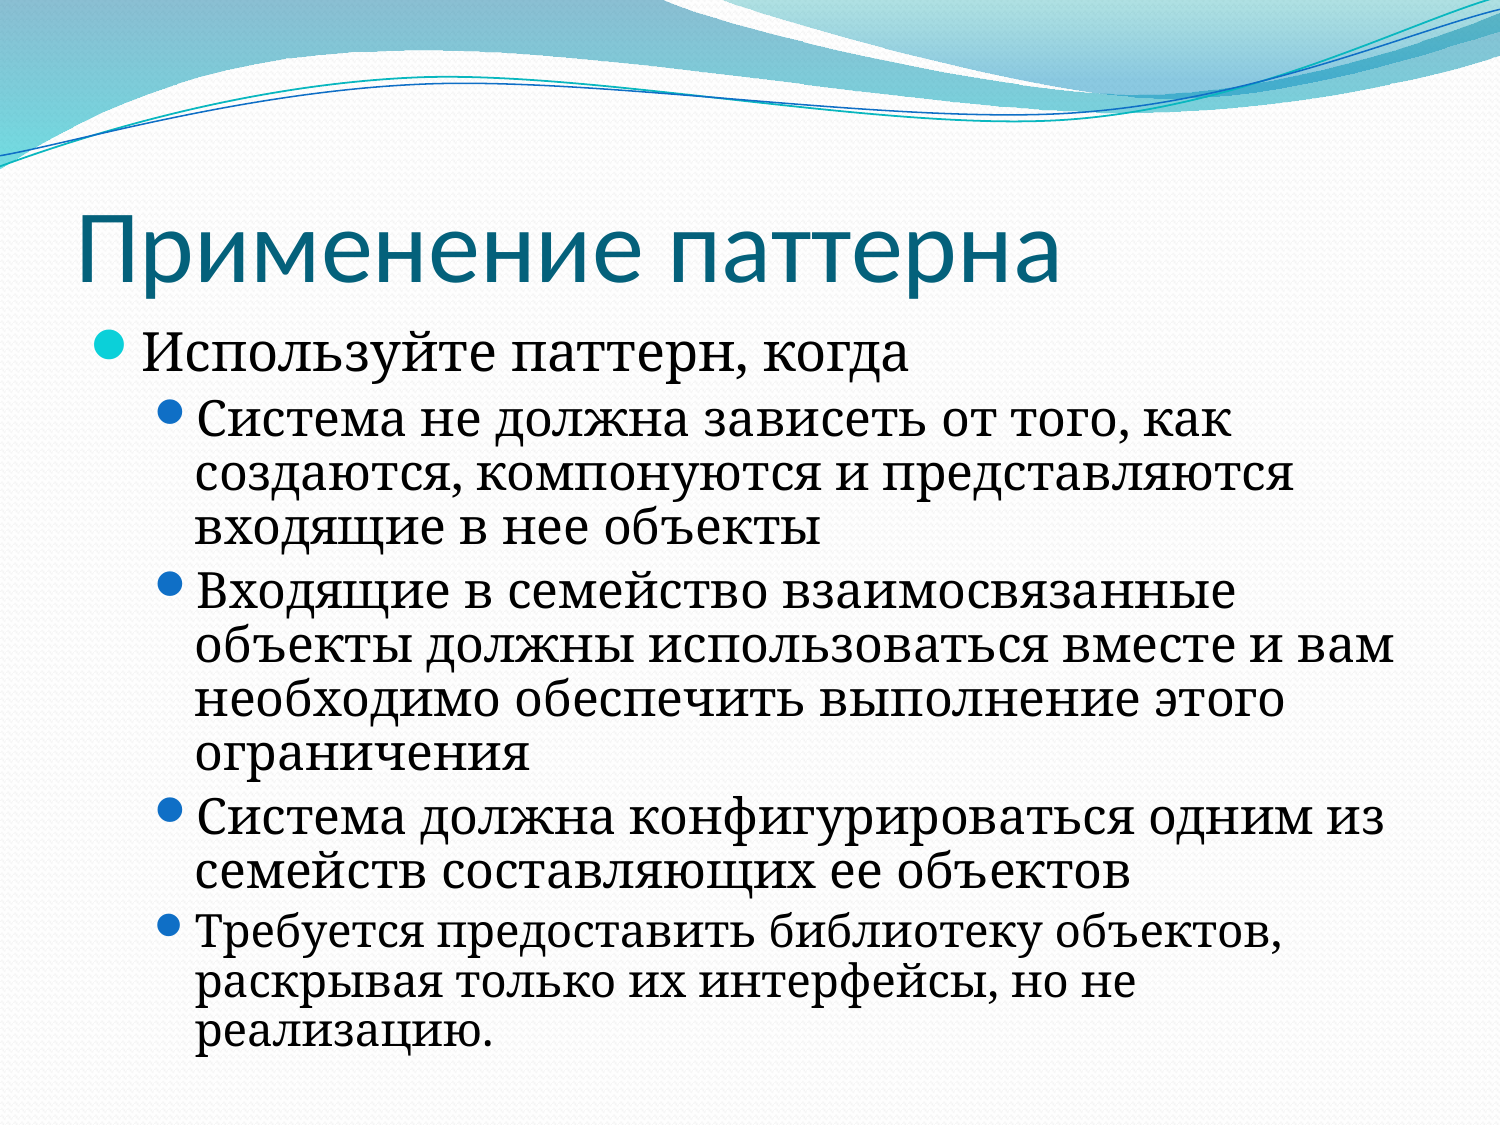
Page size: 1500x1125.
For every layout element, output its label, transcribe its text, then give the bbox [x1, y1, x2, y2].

list Используйте паттерн, когда Система не должна зависеть от того, как создаются, компонуются и представляются входящие в нее объекты Входящие в семейство взаимосвязанные объекты должны использоваться вместе и вам необходимо обеспечить выполнение этого ограничения Система должна конфигурироваться одним из семейств составляющих ее объектов Требуется предоставить библиотеку объектов, раскрывая только их интерфейсы, но не реализацию. [75, 317, 1425, 1038]
title Применение паттерна [75, 115, 1425, 303]
